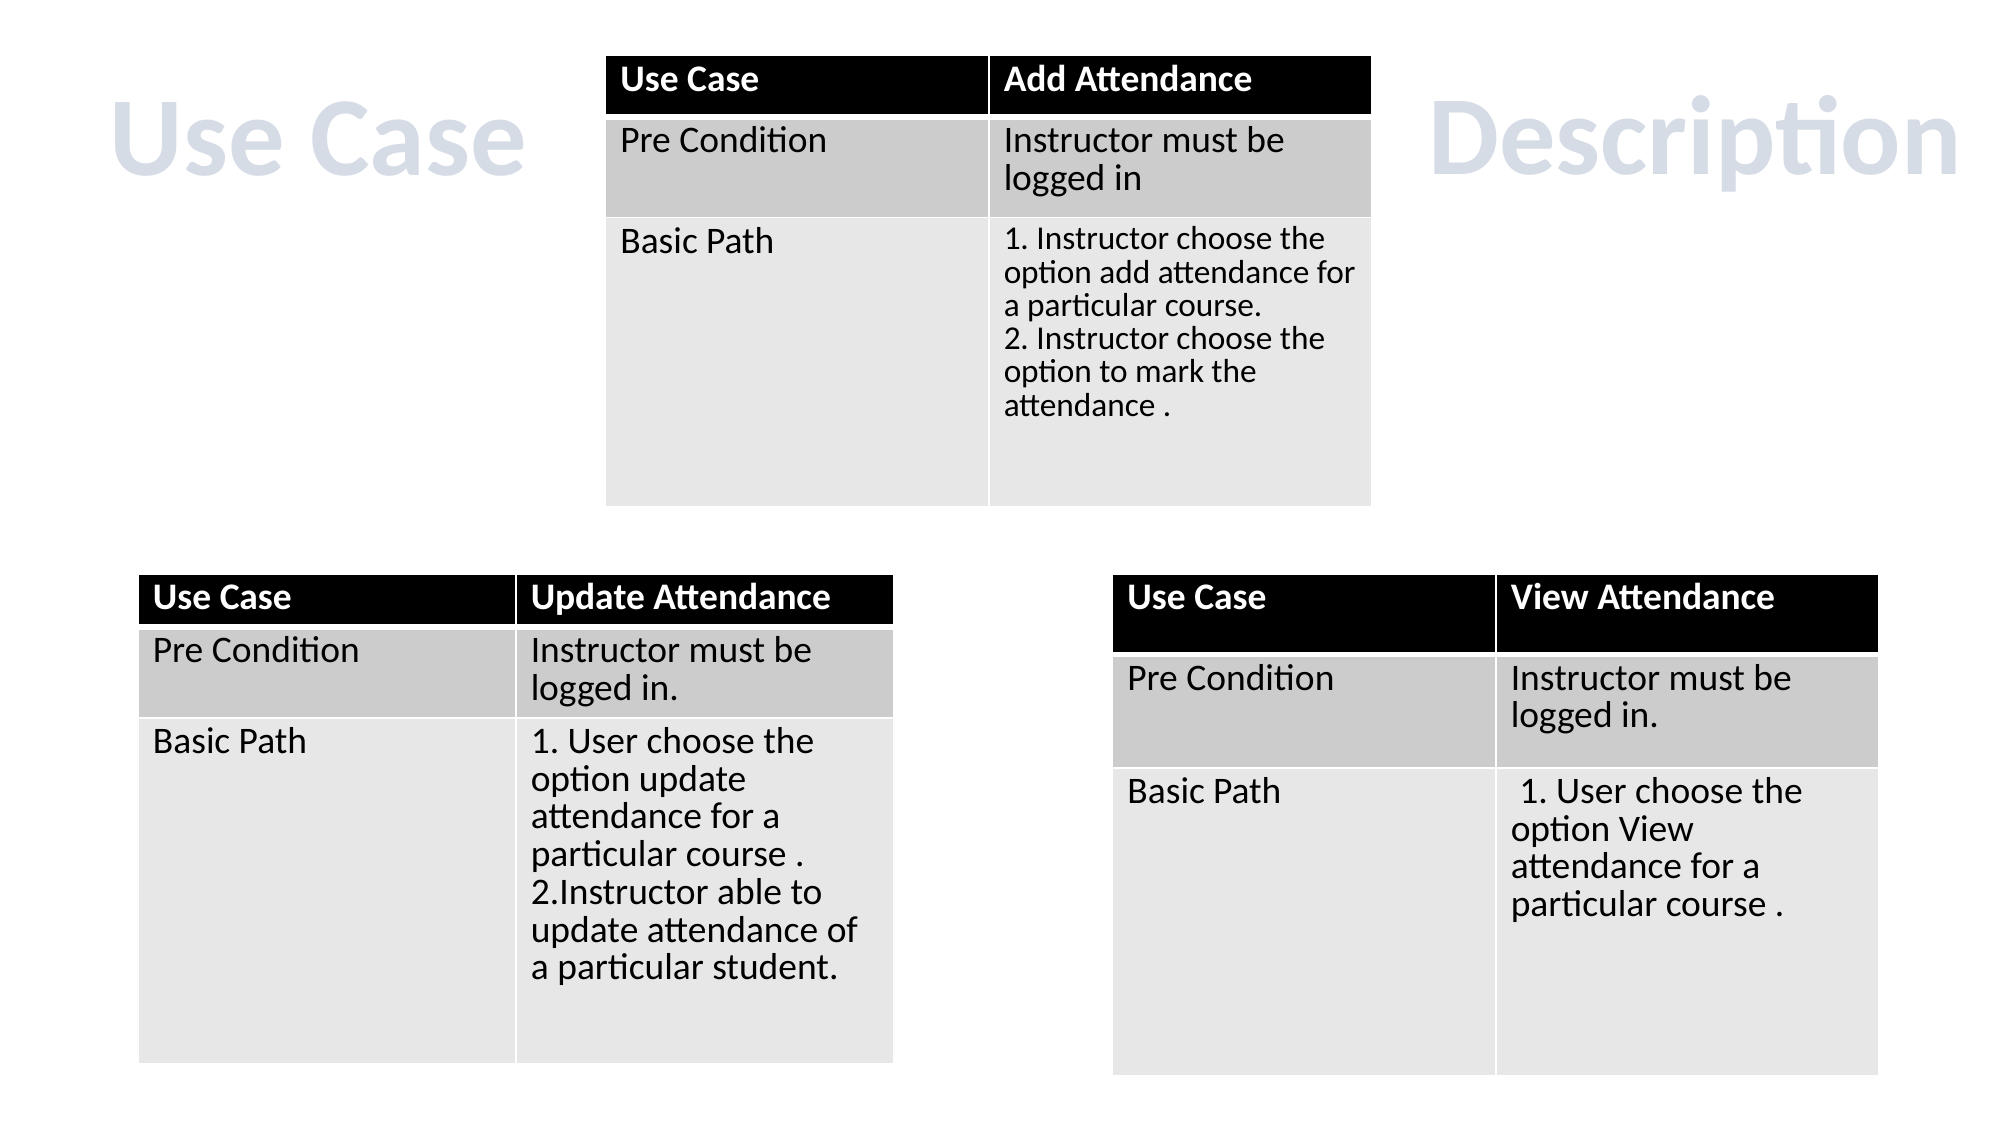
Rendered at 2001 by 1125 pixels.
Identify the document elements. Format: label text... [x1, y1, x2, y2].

table_cell 1. User choose the option View attendance for a particular course . [1497, 769, 1878, 1075]
table_cell 1. User choose the option update attendance for a particular course . 2.Instructor able to update attendance of a particular student. [517, 719, 893, 1063]
table_cell Pre Condition [1113, 657, 1495, 767]
table_header Update Attendance [517, 575, 893, 624]
table_cell Instructor must be logged in [990, 120, 1371, 217]
table_header Use Case [139, 575, 515, 624]
table_cell Instructor must be logged in. [1497, 657, 1878, 767]
table_cell 1. Instructor choose the option add attendance for a particular course. 2. Instructor choose the option to mark the attendance . [990, 218, 1371, 506]
table_cell Pre Condition [606, 120, 988, 217]
table_header View Attendance [1497, 575, 1878, 652]
table_header Use Case [606, 56, 988, 114]
table_header Use Case [1113, 575, 1495, 652]
table_cell Basic Path [1113, 769, 1495, 1075]
text_box Use Case [94, 55, 543, 206]
text_box Description [1413, 55, 1978, 205]
table_cell Instructor must be logged in. [517, 630, 893, 717]
table_cell Basic Path [139, 719, 515, 1063]
table_header Add Attendance [990, 56, 1371, 114]
table_cell Pre Condition [139, 630, 515, 717]
table_cell Basic Path [606, 218, 988, 506]
